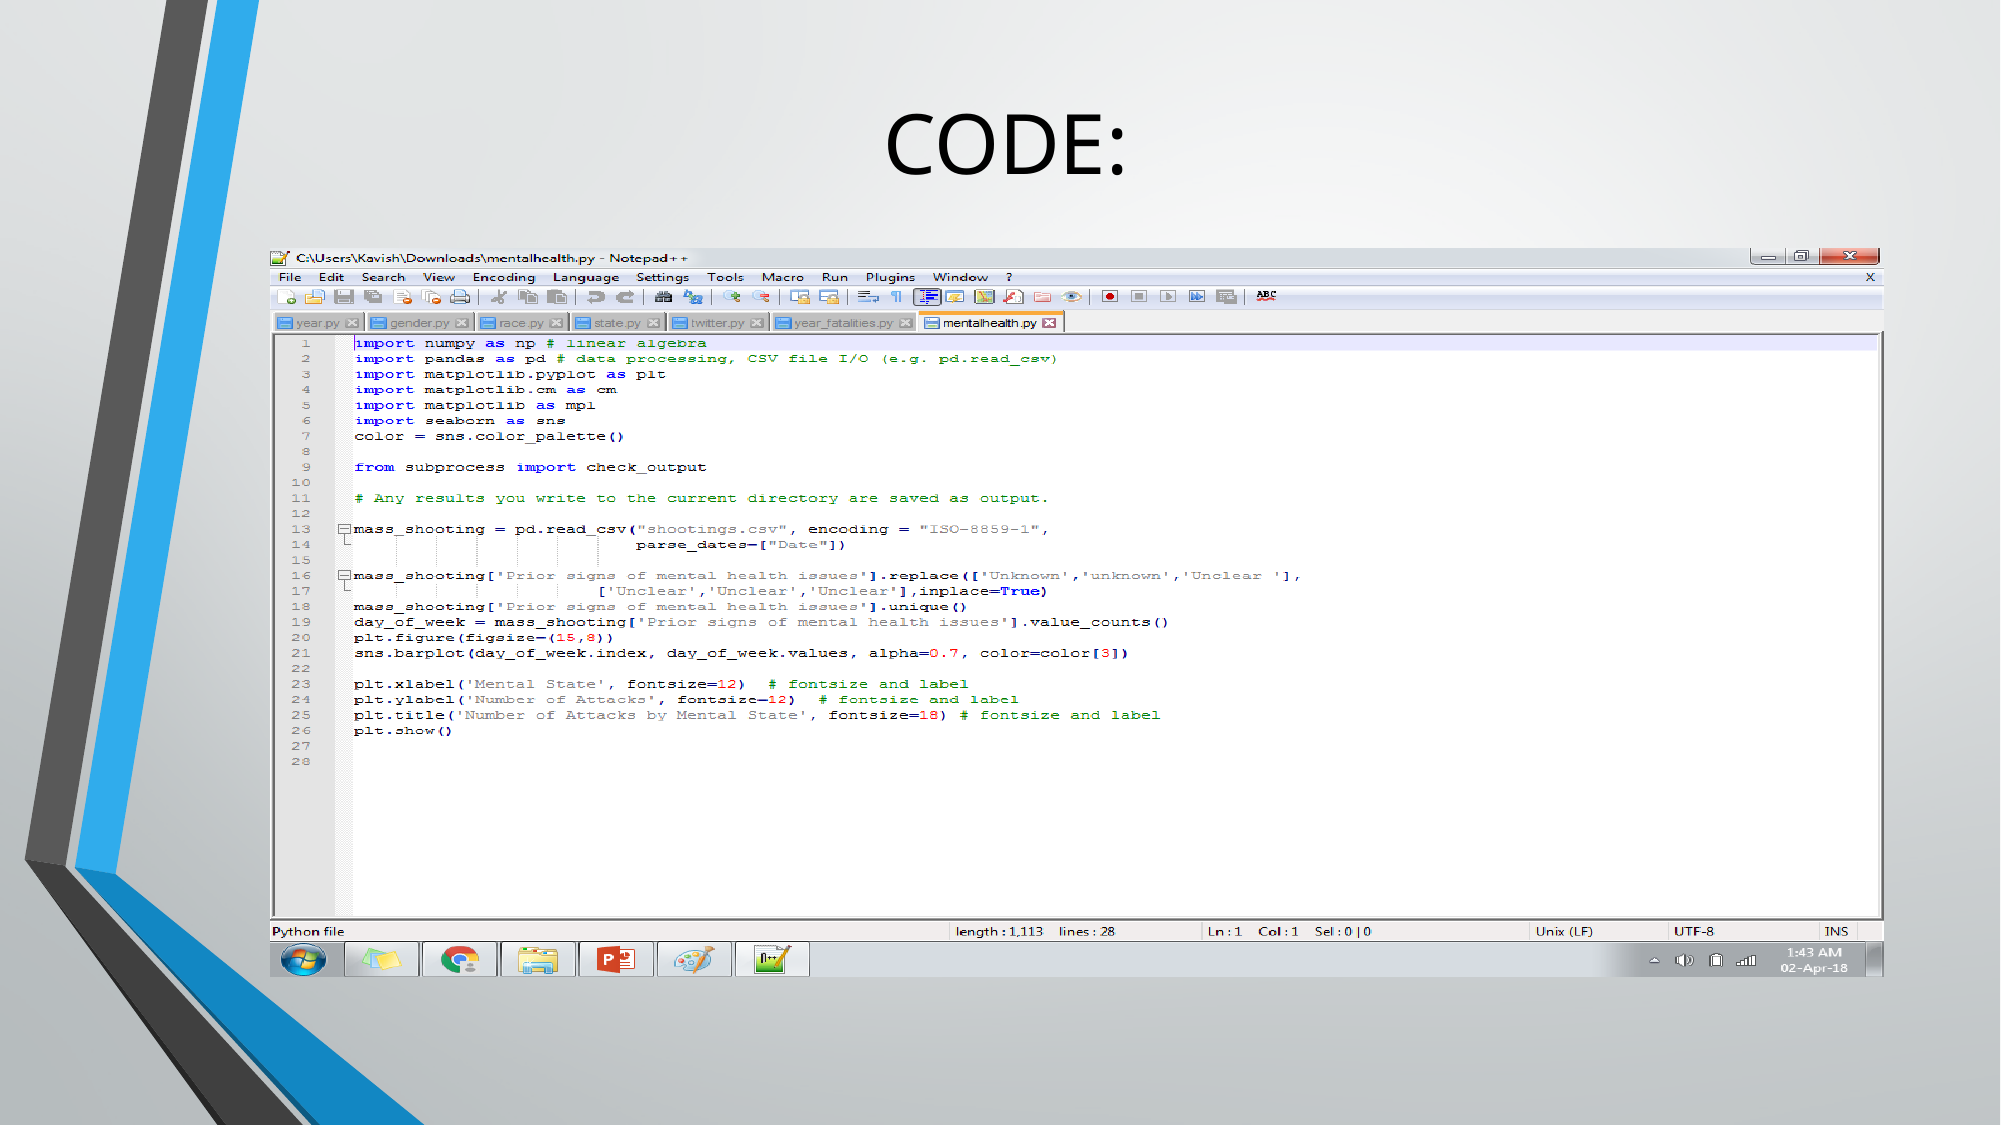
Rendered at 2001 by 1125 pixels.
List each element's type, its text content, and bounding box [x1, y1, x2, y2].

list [270, 248, 1884, 977]
title CODE: [155, 10, 1857, 272]
